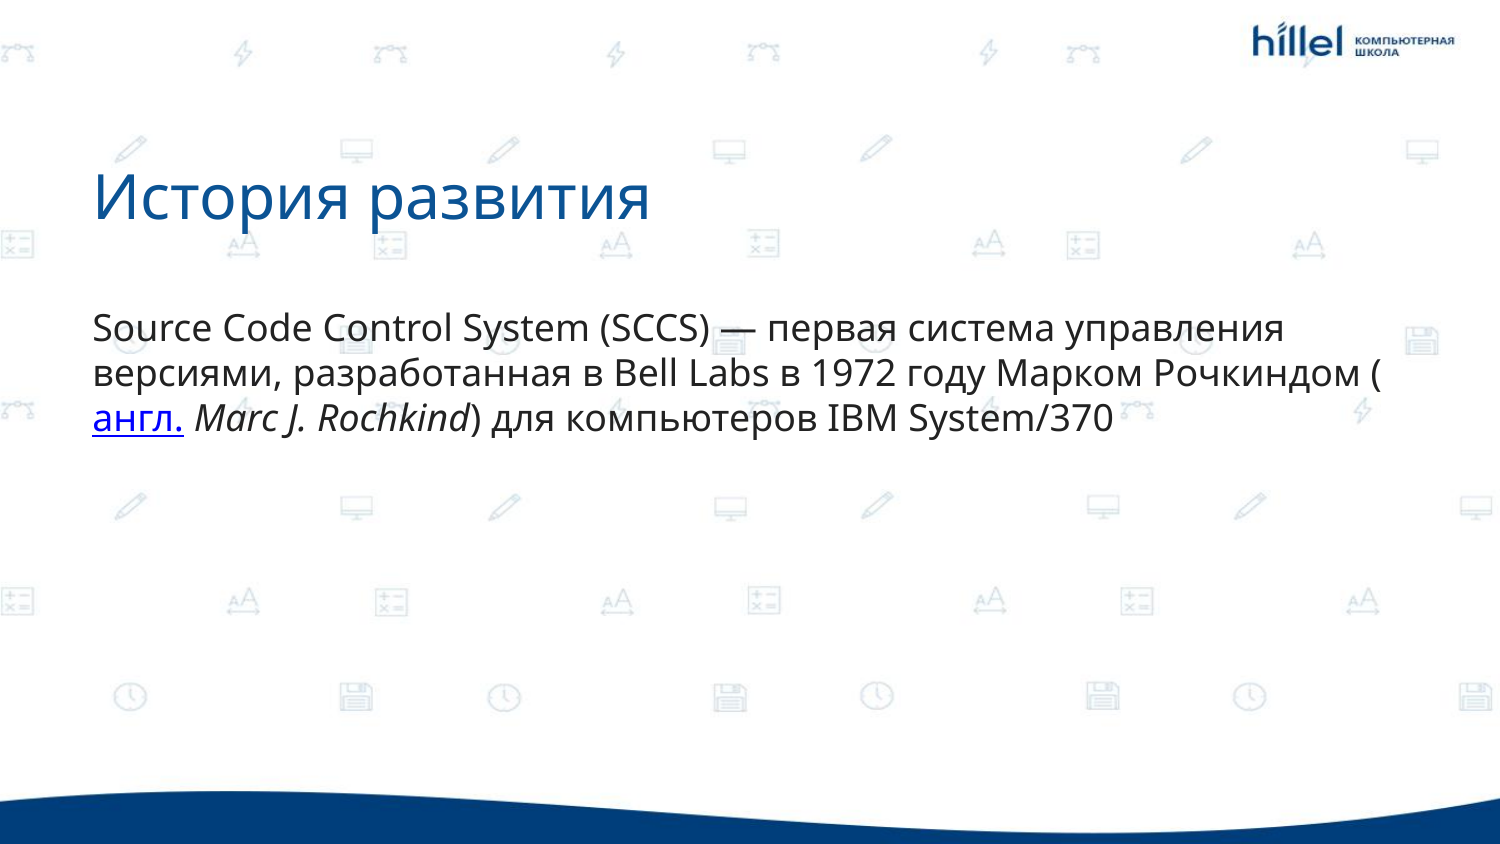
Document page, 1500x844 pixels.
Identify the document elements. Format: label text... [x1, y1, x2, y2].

text_box Source Code Control System (SCCS) — первая система управления версиями, разработанная в Bell Labs в 1972 году Марком Рочкиндом (англ. Marc J. Rochkind) для компьютеров IBM System/370 [77, 289, 1471, 461]
text_box История развития [77, 142, 1427, 248]
picture [0, 0, 1500, 844]
